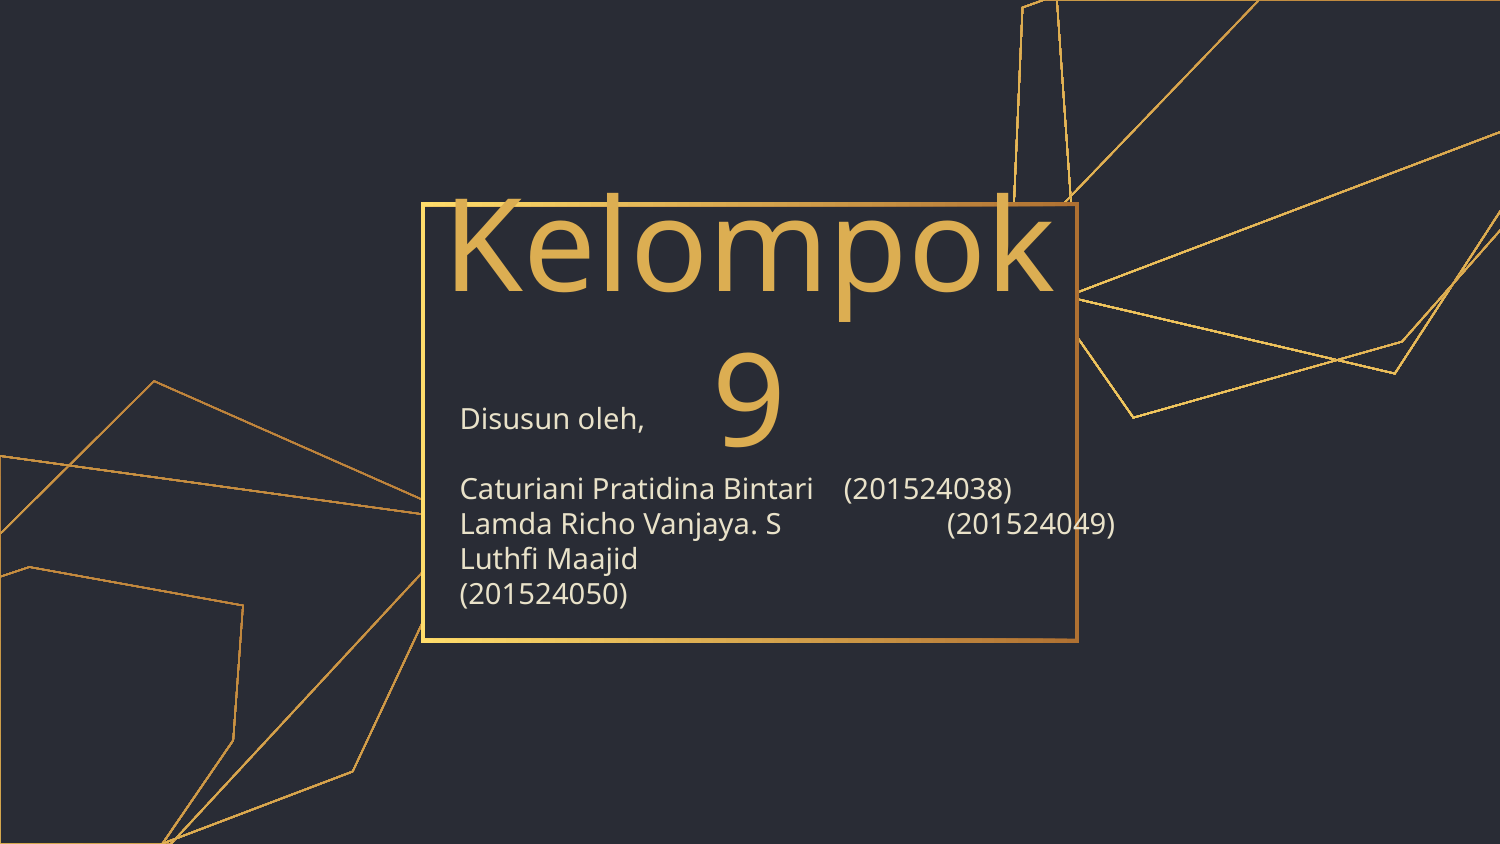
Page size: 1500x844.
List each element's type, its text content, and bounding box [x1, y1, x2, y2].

subtitle Disusun oleh, Caturiani Pratidina Bintari (201524038) Lamda Richo Vanjaya. S (201524049) Luthfi Maajid (201524050) [444, 412, 1271, 599]
title Kelompok 9 [391, 162, 1109, 472]
